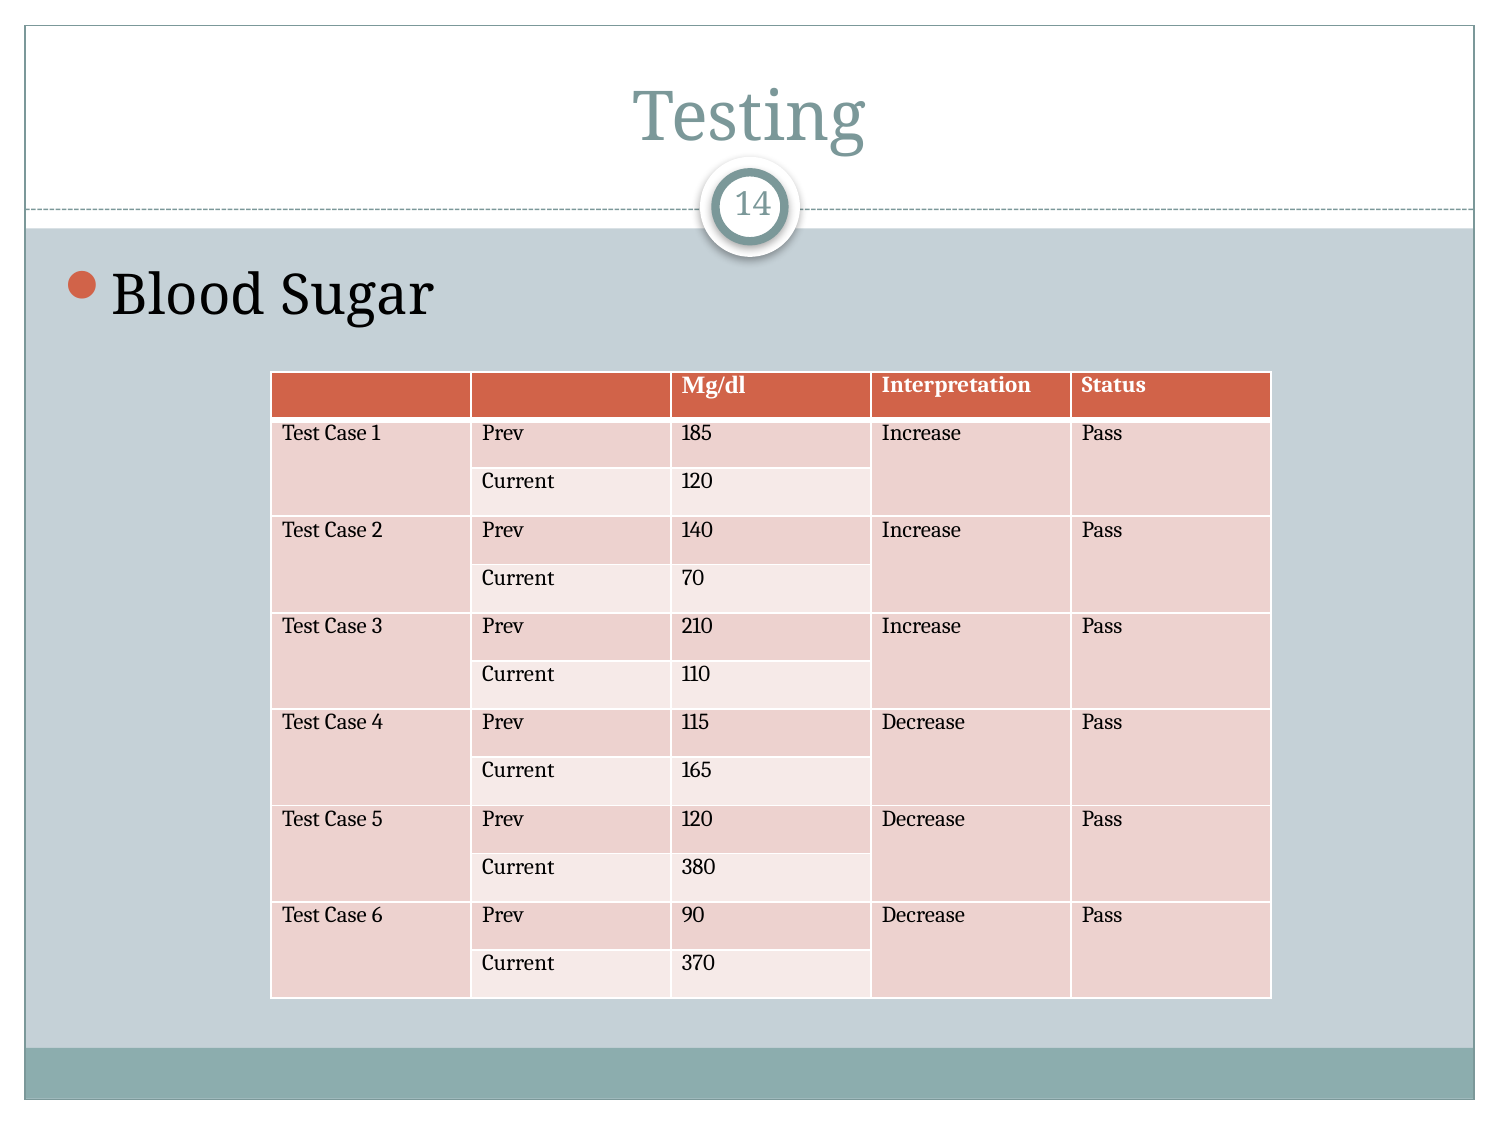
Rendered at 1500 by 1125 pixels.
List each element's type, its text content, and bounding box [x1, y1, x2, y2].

table_cell Decrease [872, 903, 1070, 997]
table_cell Test Case 1 [272, 423, 470, 515]
table_cell 210 [672, 614, 870, 660]
table_cell Decrease [872, 806, 1070, 901]
table_cell 115 [672, 710, 870, 756]
table_header Interpretation [872, 373, 1070, 417]
table_cell Prev [472, 517, 670, 564]
table_cell Current [472, 469, 670, 515]
table_cell Test Case 4 [272, 710, 470, 805]
table_header Status [1072, 373, 1270, 417]
table_cell 120 [672, 806, 870, 853]
table_cell Test Case 2 [272, 517, 470, 612]
table_cell 140 [672, 517, 870, 564]
list Blood Sugar [49, 250, 1445, 1001]
table_cell 165 [672, 758, 870, 805]
table_cell 185 [672, 423, 870, 467]
table_cell Pass [1072, 806, 1270, 901]
table_cell Current [472, 662, 670, 708]
table_cell Increase [872, 614, 1070, 708]
slide_number 14 [715, 168, 791, 241]
table_cell Pass [1072, 614, 1270, 708]
table_cell Current [472, 565, 670, 612]
table_cell 110 [672, 662, 870, 708]
table_cell Test Case 5 [272, 806, 470, 901]
table_cell Increase [872, 517, 1070, 612]
table_header [272, 373, 470, 417]
table_cell Test Case 3 [272, 614, 470, 708]
table_cell Prev [472, 903, 670, 949]
table_cell Prev [472, 806, 670, 853]
table_cell Pass [1072, 903, 1270, 997]
table_cell Current [472, 758, 670, 805]
table_cell Current [472, 854, 670, 901]
table_cell Increase [872, 423, 1070, 515]
table_cell 370 [672, 951, 870, 997]
table_cell Prev [472, 423, 670, 467]
table_cell 120 [672, 469, 870, 515]
table_cell Decrease [872, 710, 1070, 805]
table_header Mg/dl [672, 373, 870, 417]
title Testing [49, 37, 1450, 162]
table_cell Pass [1072, 710, 1270, 805]
table_cell 90 [672, 903, 870, 949]
table_cell Prev [472, 614, 670, 660]
table_cell 380 [672, 854, 870, 901]
table_cell Pass [1072, 423, 1270, 515]
table_cell Pass [1072, 517, 1270, 612]
table_cell Current [472, 951, 670, 997]
table_cell Test Case 6 [272, 903, 470, 997]
table_header [472, 373, 670, 417]
table_cell 70 [672, 565, 870, 612]
table_cell Prev [472, 710, 670, 756]
